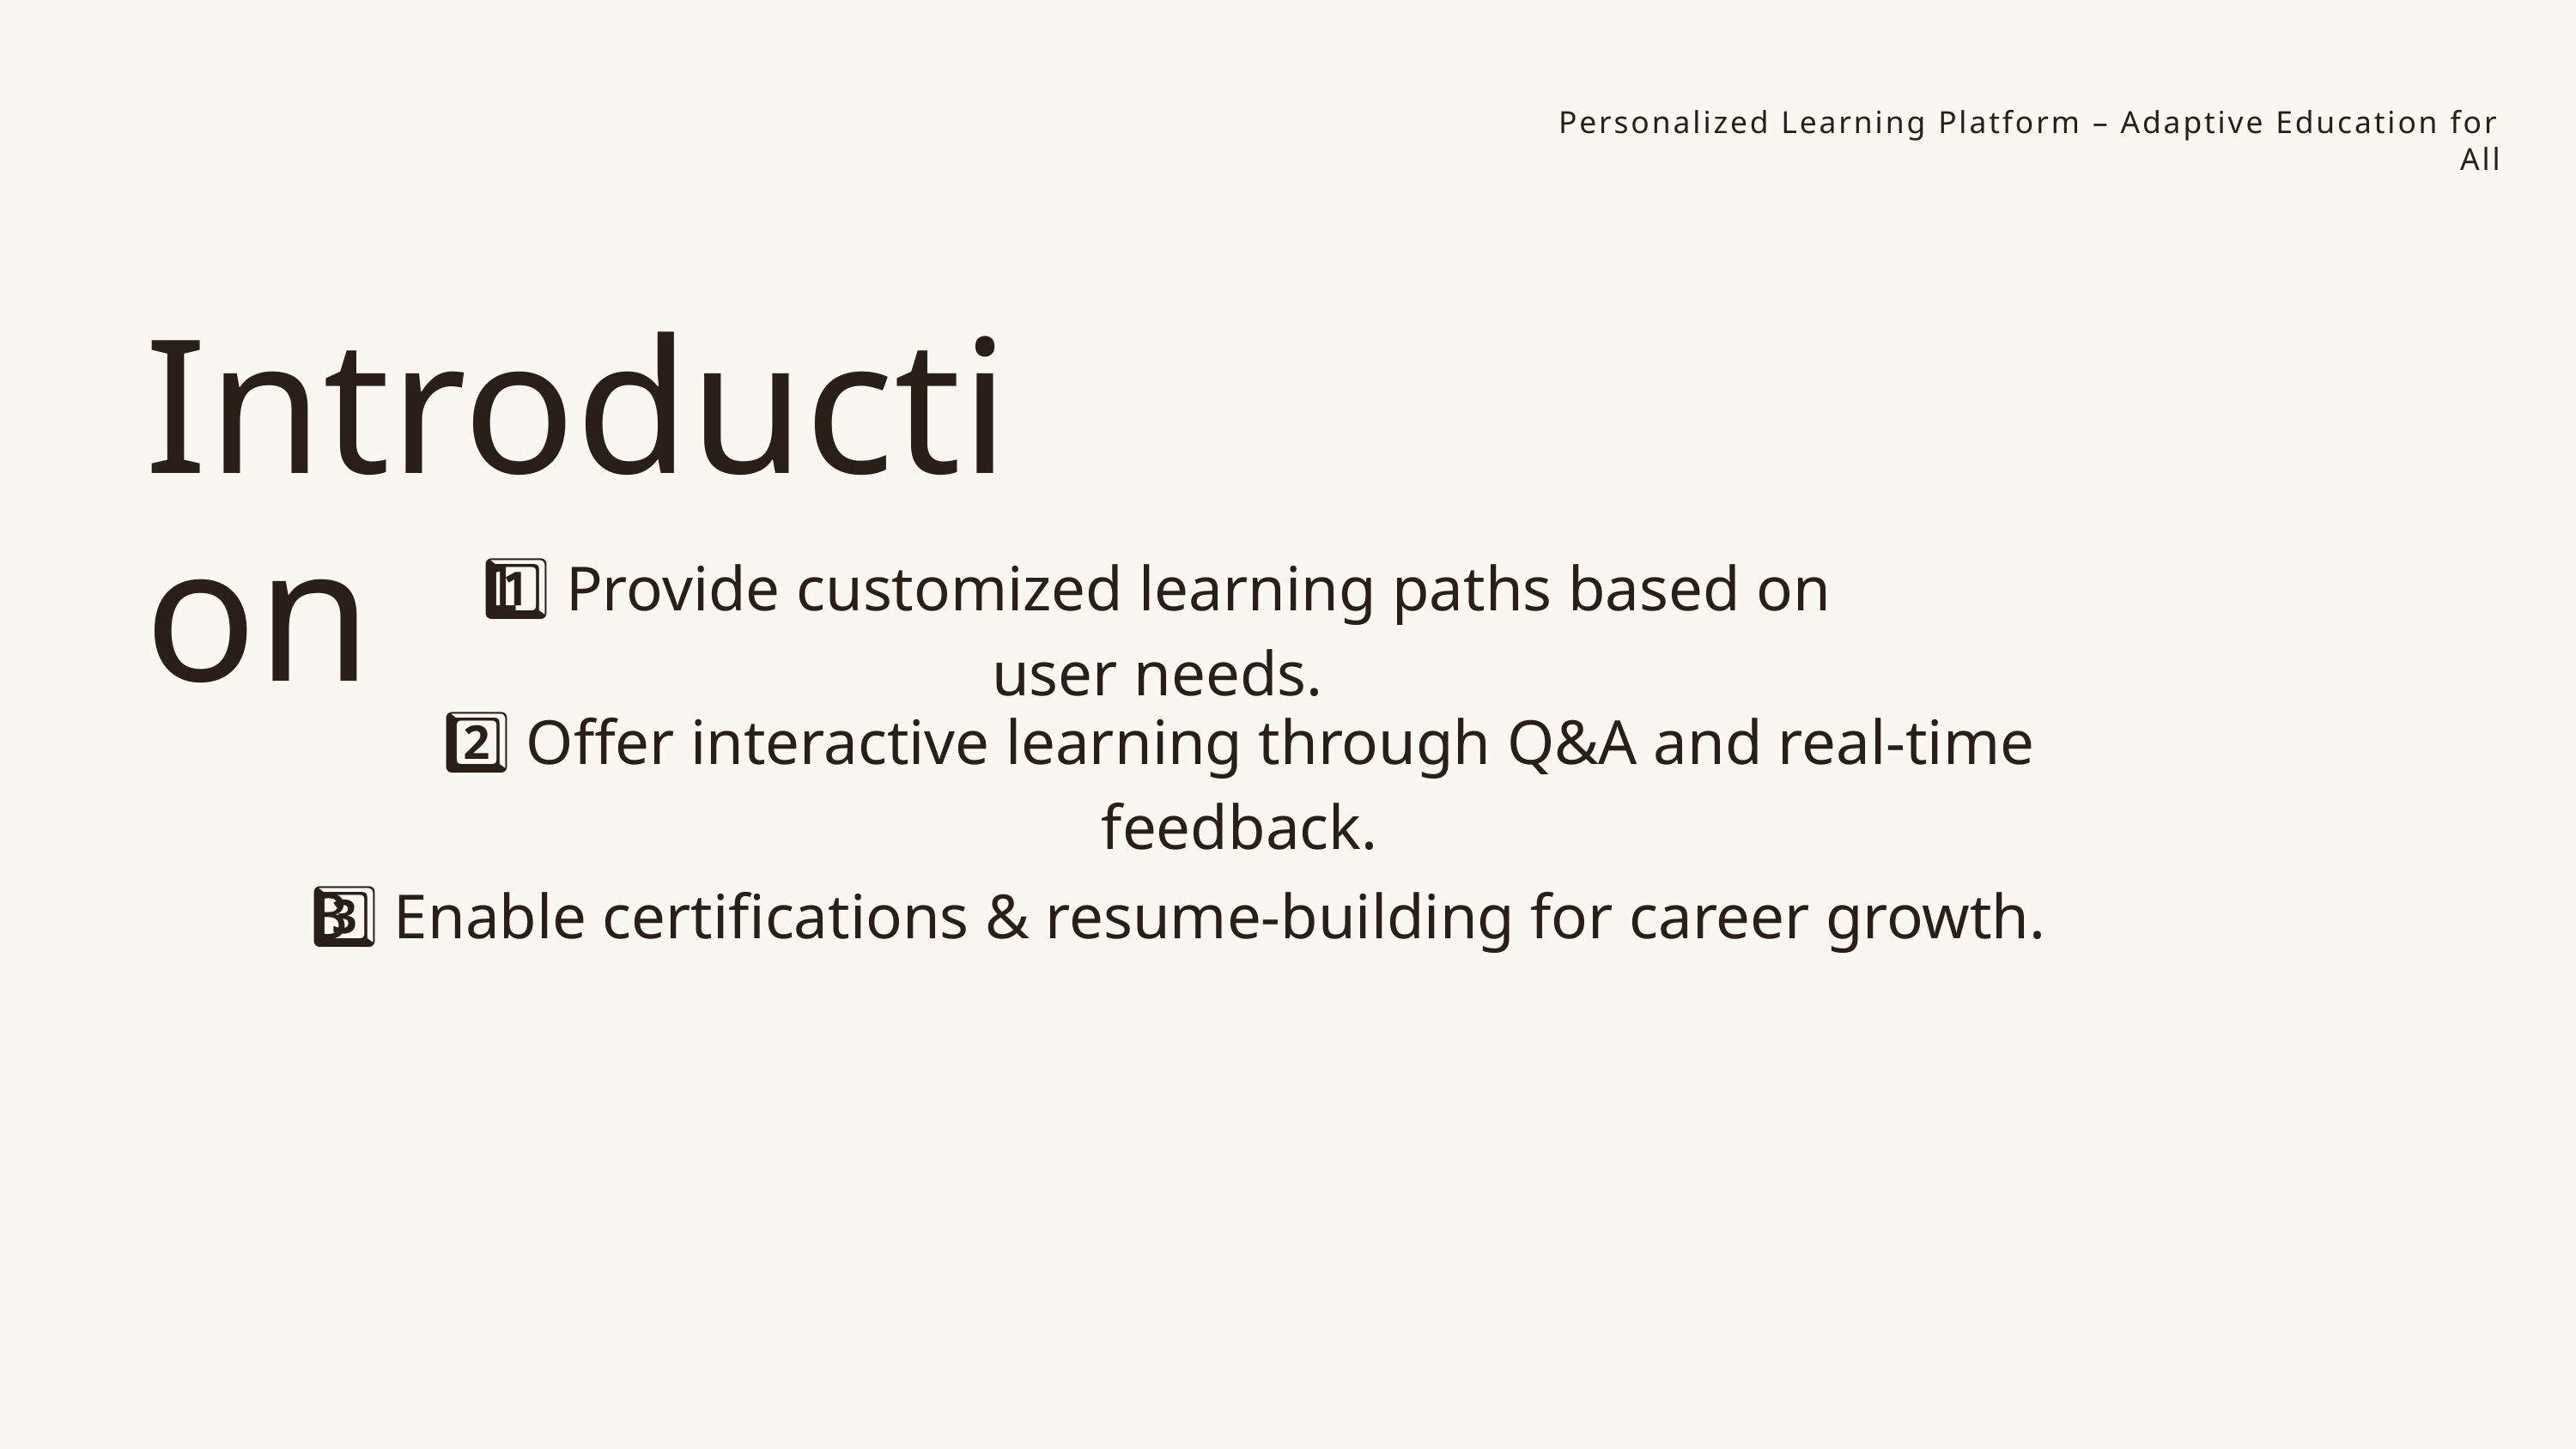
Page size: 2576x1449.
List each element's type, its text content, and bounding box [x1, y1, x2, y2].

text_box 2️⃣ Offer interactive learning through Q&A and real-time feedback. [434, 691, 2045, 862]
text_box 1️⃣ Provide customized learning paths based on user needs. [434, 537, 1880, 691]
text_box 3️⃣ Enable certifications & resume-building for career growth. [123, 865, 2236, 1036]
text_box Personalized Learning Platform – Adaptive Education for All [1557, 103, 2501, 177]
text_box Introduction [144, 301, 1102, 718]
